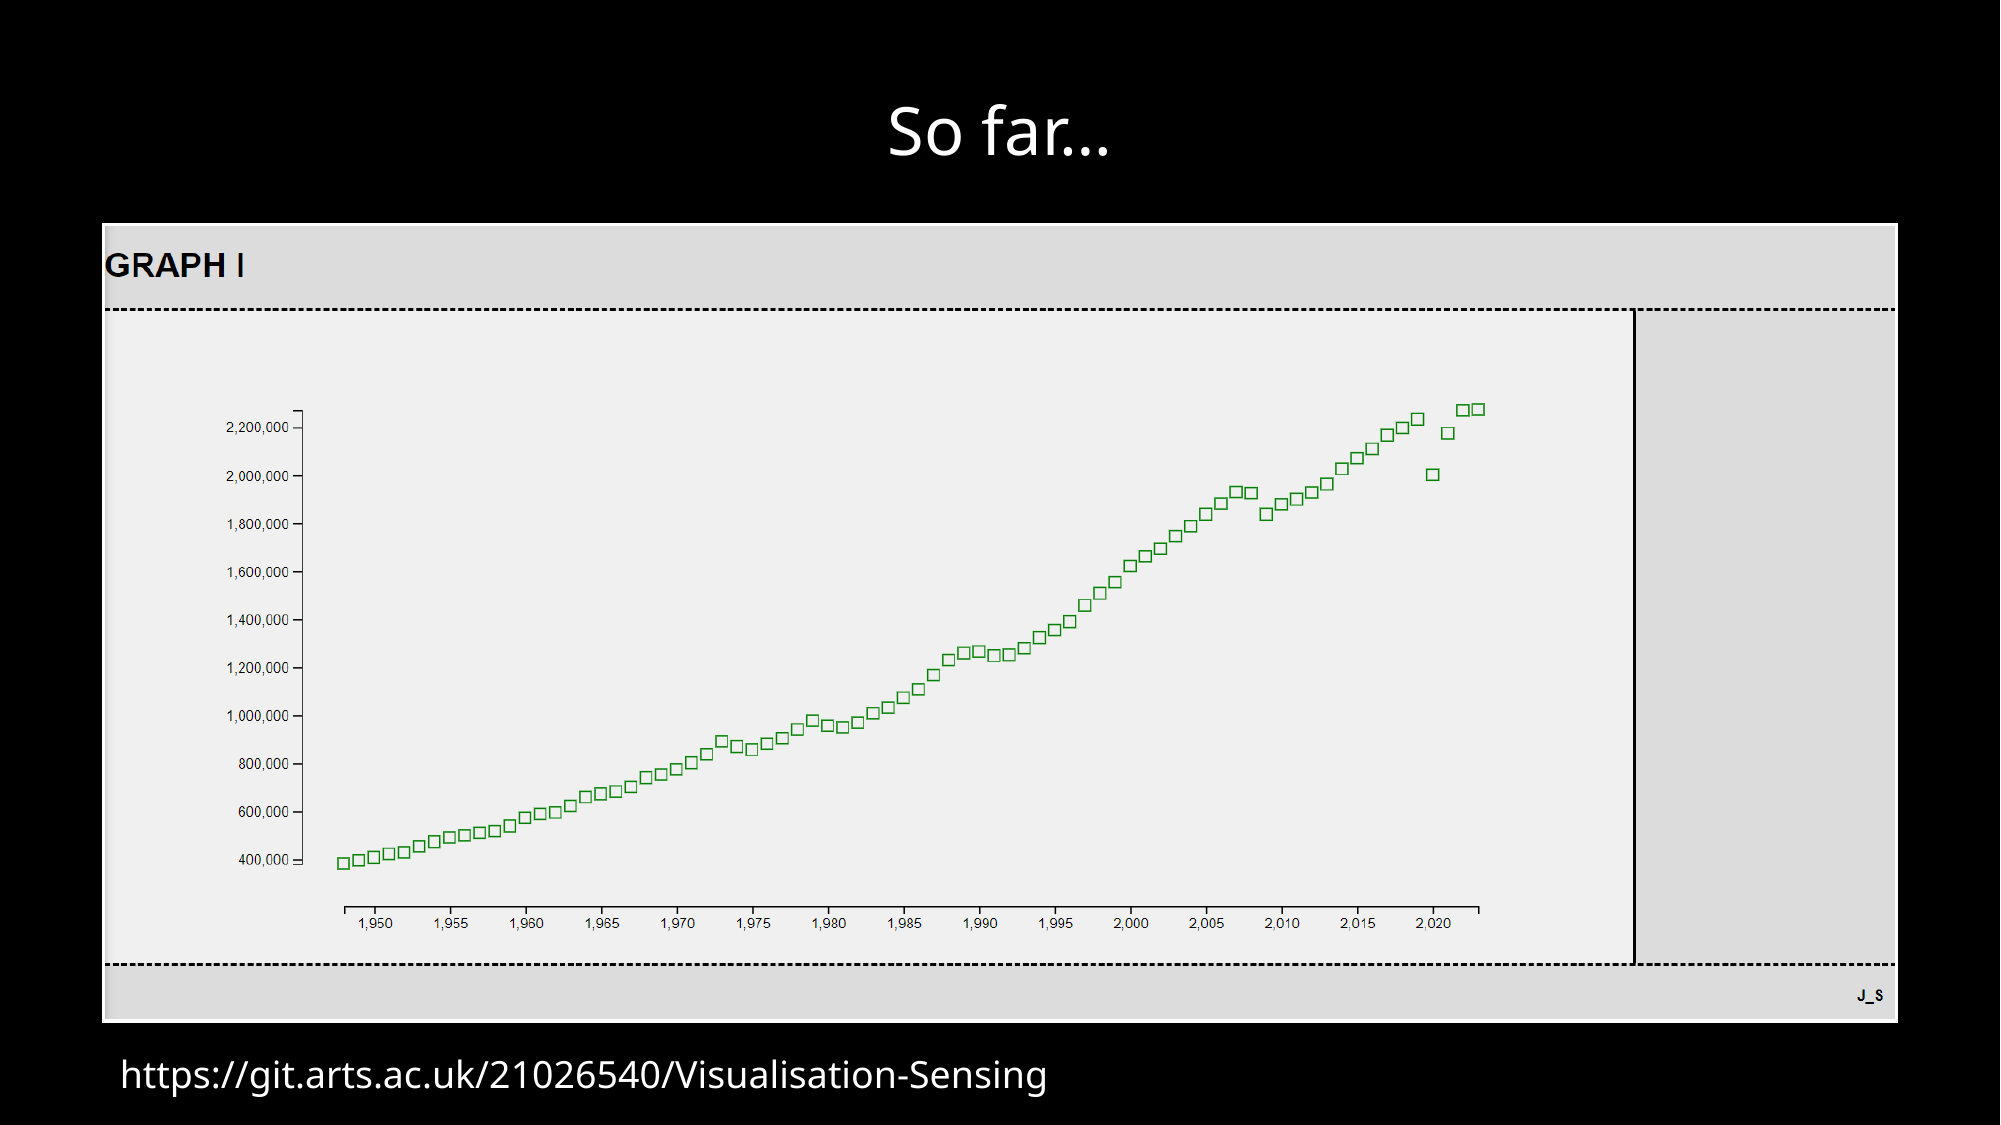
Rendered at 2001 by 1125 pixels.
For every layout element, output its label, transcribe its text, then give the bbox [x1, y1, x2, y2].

picture [104, 225, 1896, 1020]
title So far… [105, 81, 1895, 187]
text_box https://git.arts.ac.uk/21026540/Visualisation-Sensing [105, 1043, 1105, 1104]
